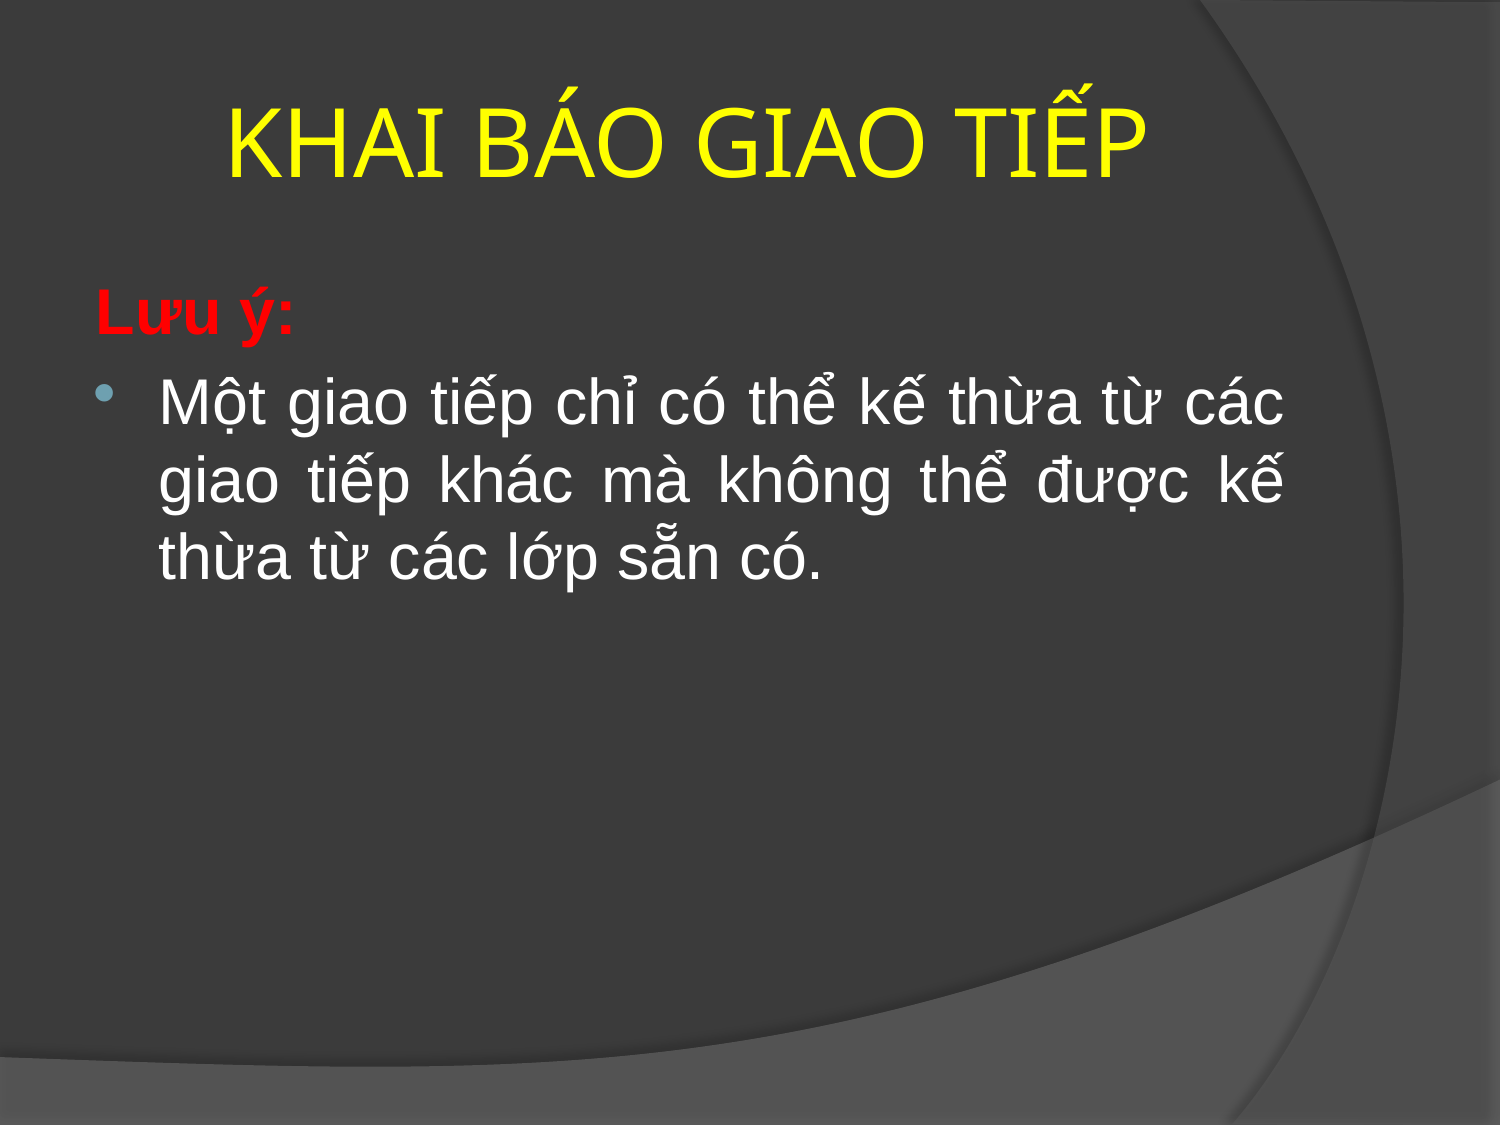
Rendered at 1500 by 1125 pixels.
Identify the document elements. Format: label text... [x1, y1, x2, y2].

list Lưu ý: Một giao tiếp chỉ có thể kế thừa từ các giao tiếp khác mà không thể được kế thừa từ các lớp sẵn có. [75, 262, 1300, 1005]
title KHAI BÁO GIAO TIẾP [75, 45, 1300, 233]
